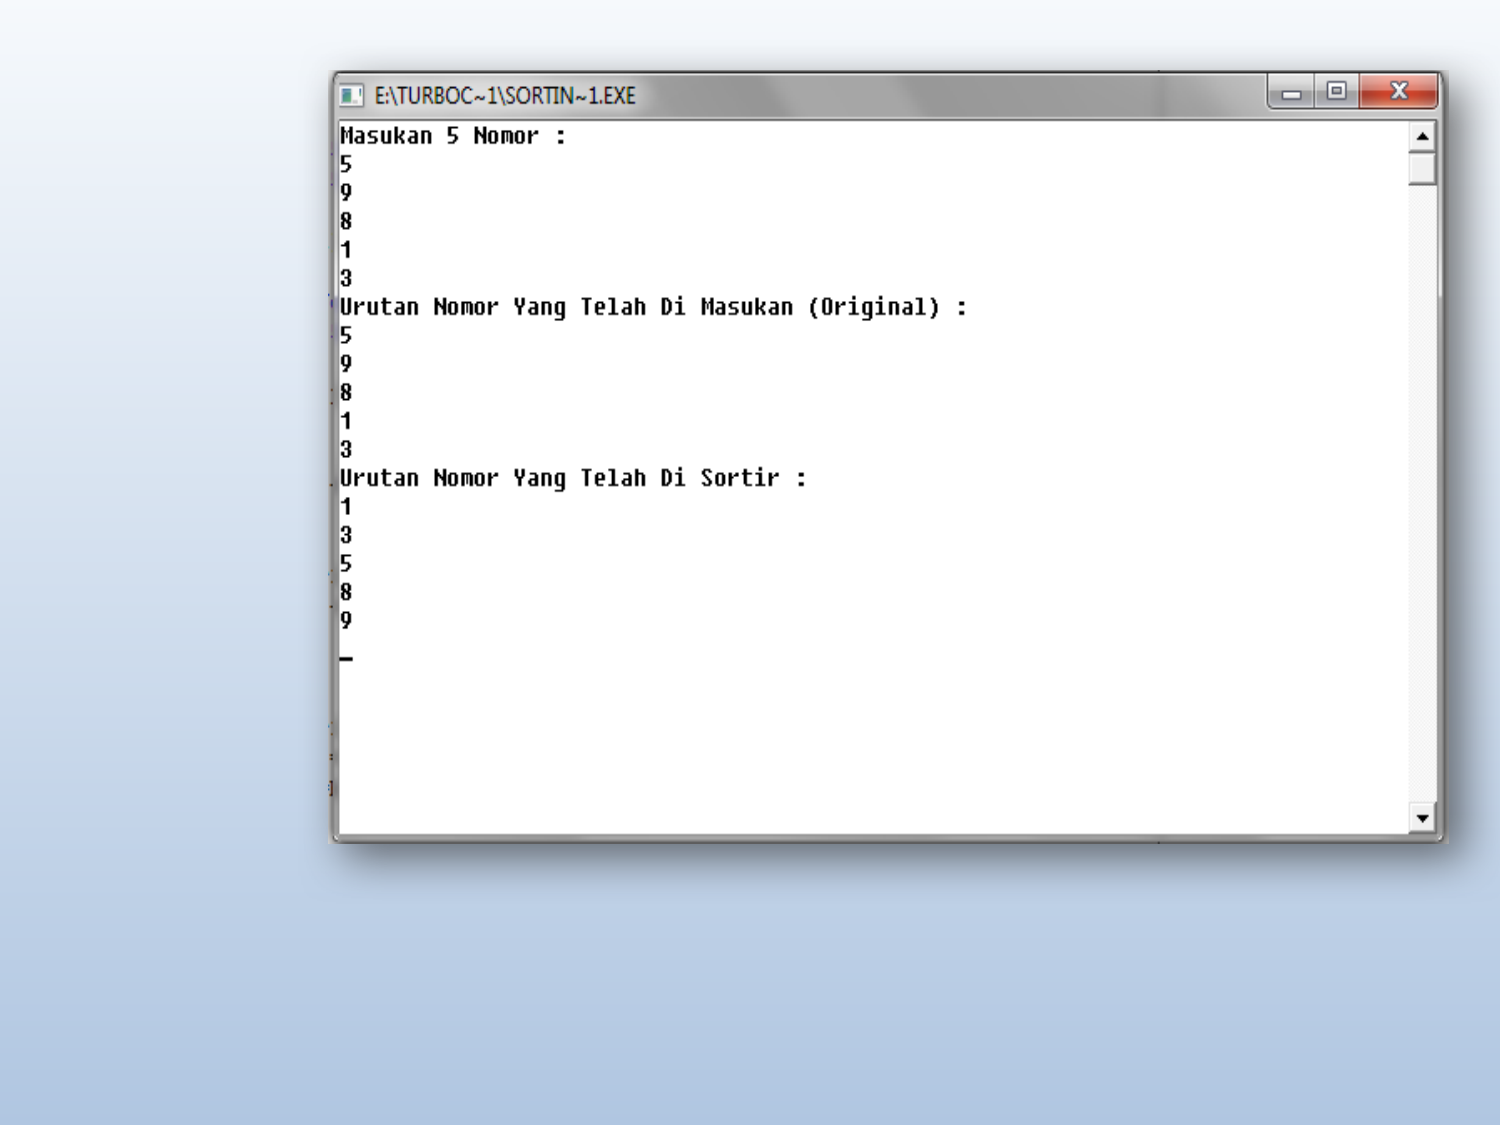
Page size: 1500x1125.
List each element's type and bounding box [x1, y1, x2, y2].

picture [327, 70, 1449, 844]
